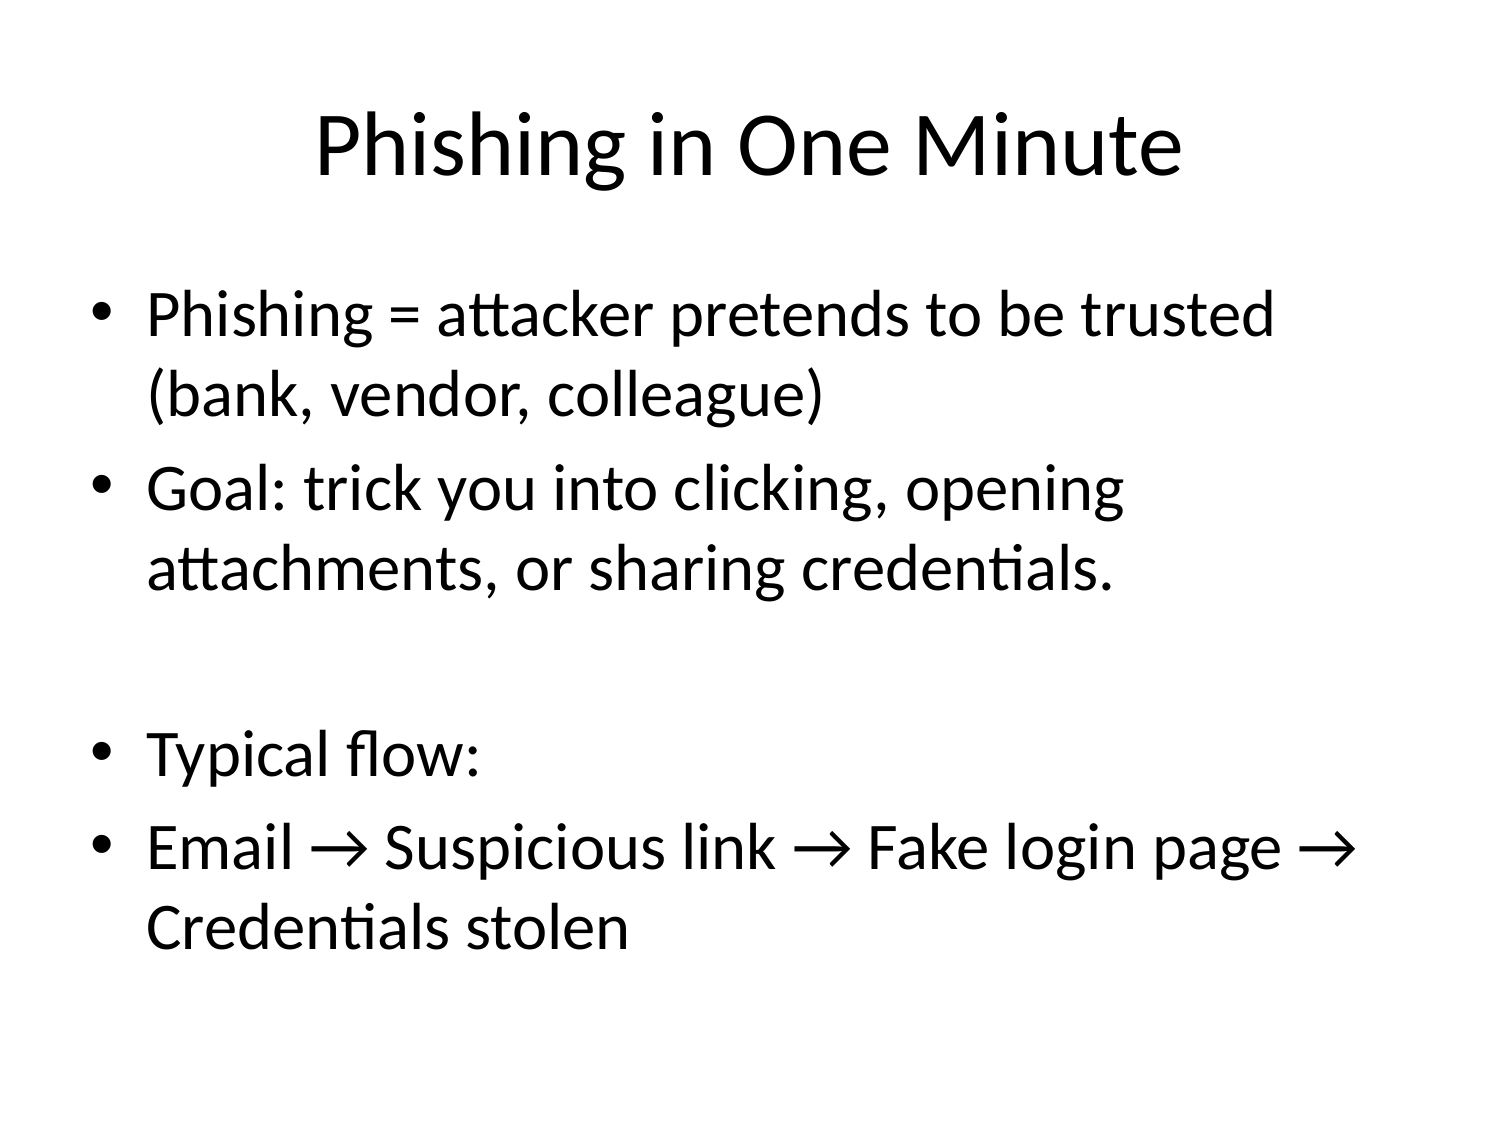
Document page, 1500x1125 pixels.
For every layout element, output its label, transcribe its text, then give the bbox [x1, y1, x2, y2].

title Phishing in One Minute [75, 45, 1425, 233]
list Phishing = attacker pretends to be trusted (bank, vendor, colleague) Goal: trick you into clicking, opening attachments, or sharing credentials. Typical flow: Email → Suspicious link → Fake login page → Credentials stolen [75, 262, 1425, 1005]
